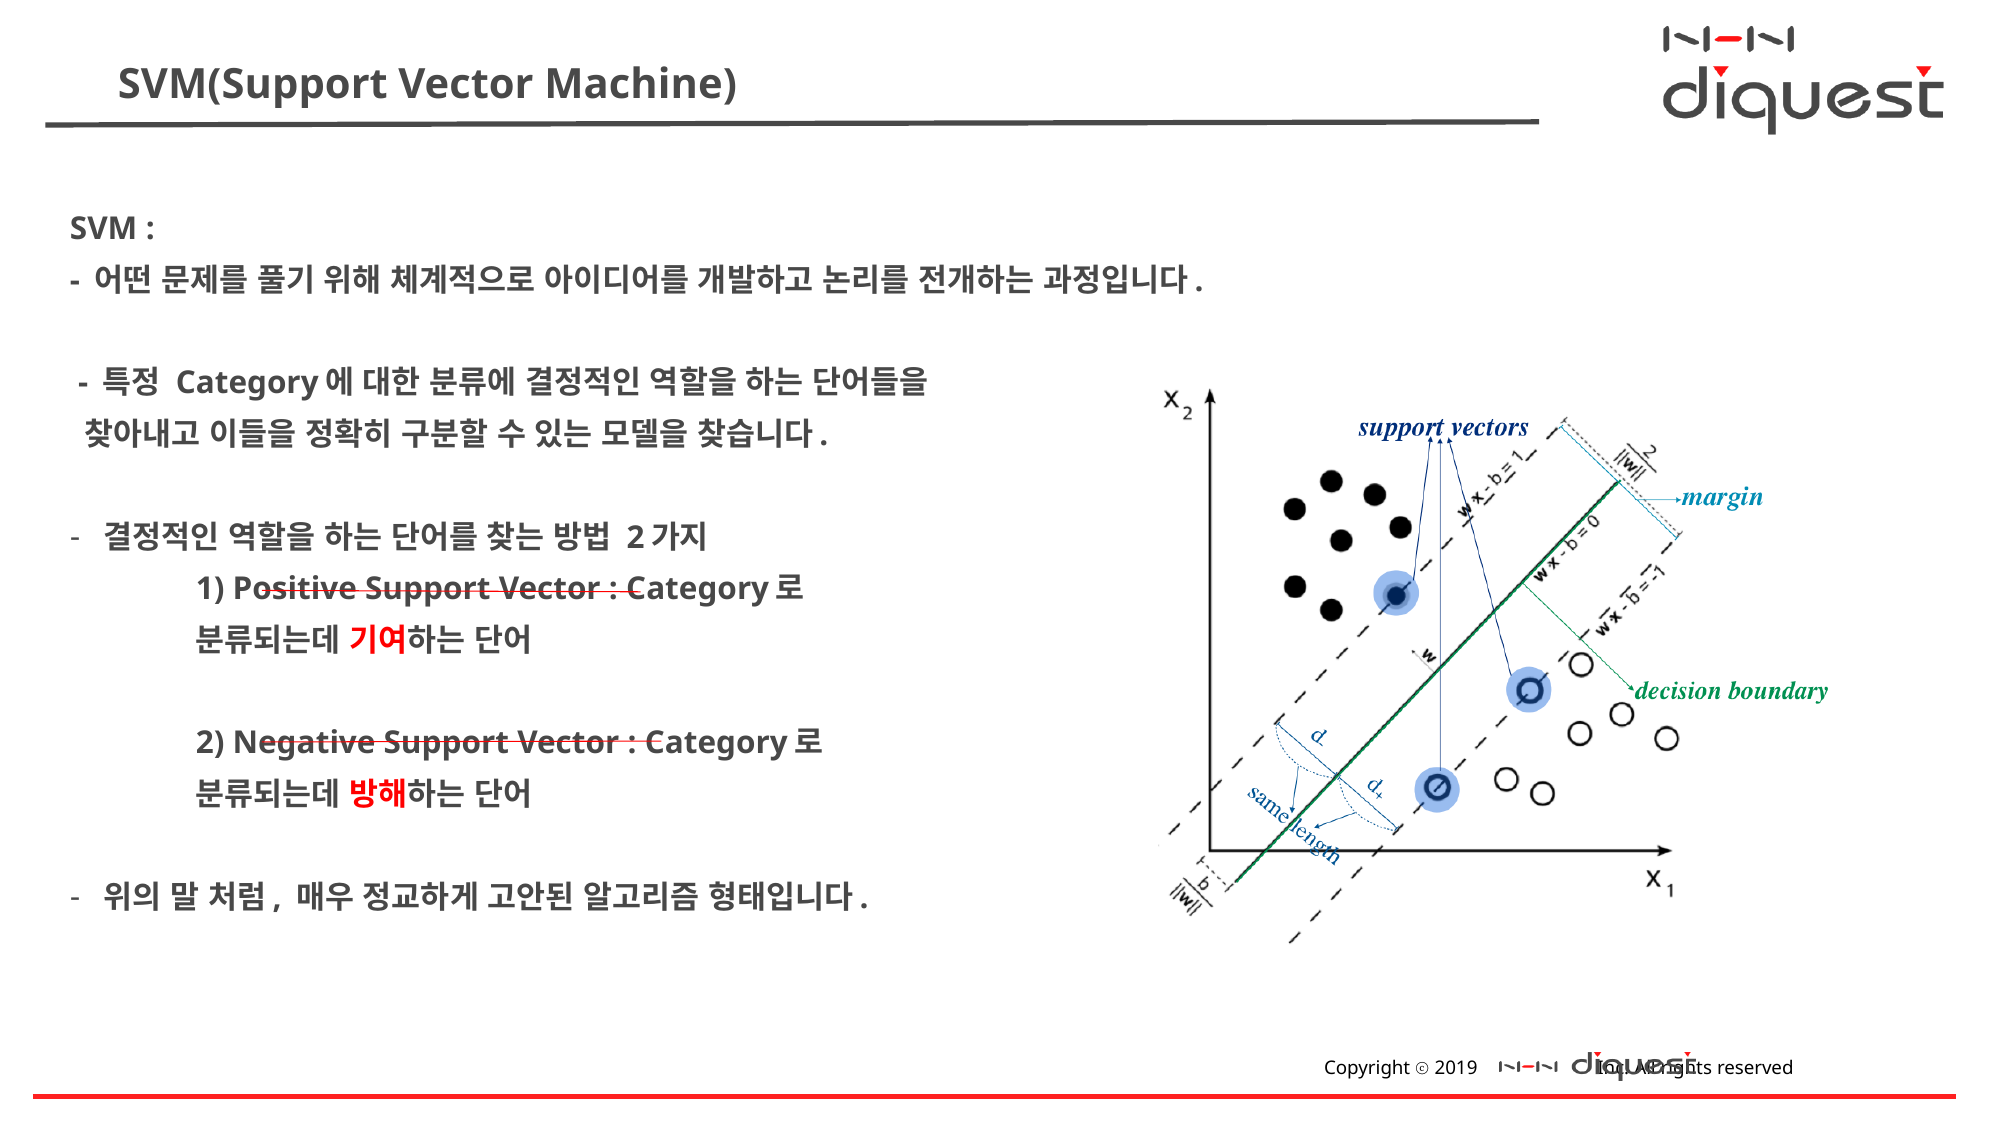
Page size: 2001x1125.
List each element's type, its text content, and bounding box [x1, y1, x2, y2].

title SVM(Support Vector Machine) [103, 55, 1179, 113]
picture [1154, 346, 1829, 959]
picture [1607, 0, 2000, 174]
list SVM : - 어떤 문제를 풀기 위해 체계적으로 아이디어를 개발하고 논리를 전개하는 과정입니다. - 특정 Category에 대한 분류에 결정적인 역할을 하는 단어들을 찾아내고 이들을 정확히 구분할 수 있는 모델을 찾습니다. 결정적인 역할을 하는 단어를 찾는 방법 2가지 1) Positive Support Vector : Category로 분류되는데 기여하는 단어 2) Negative Support Vector : Category로 분류되는데 방해하는 단어 위의 말 처럼, 매우 정교하게 고안된 알고리즘 형태입니다. [54, 204, 1829, 1030]
picture [1499, 1048, 1696, 1081]
